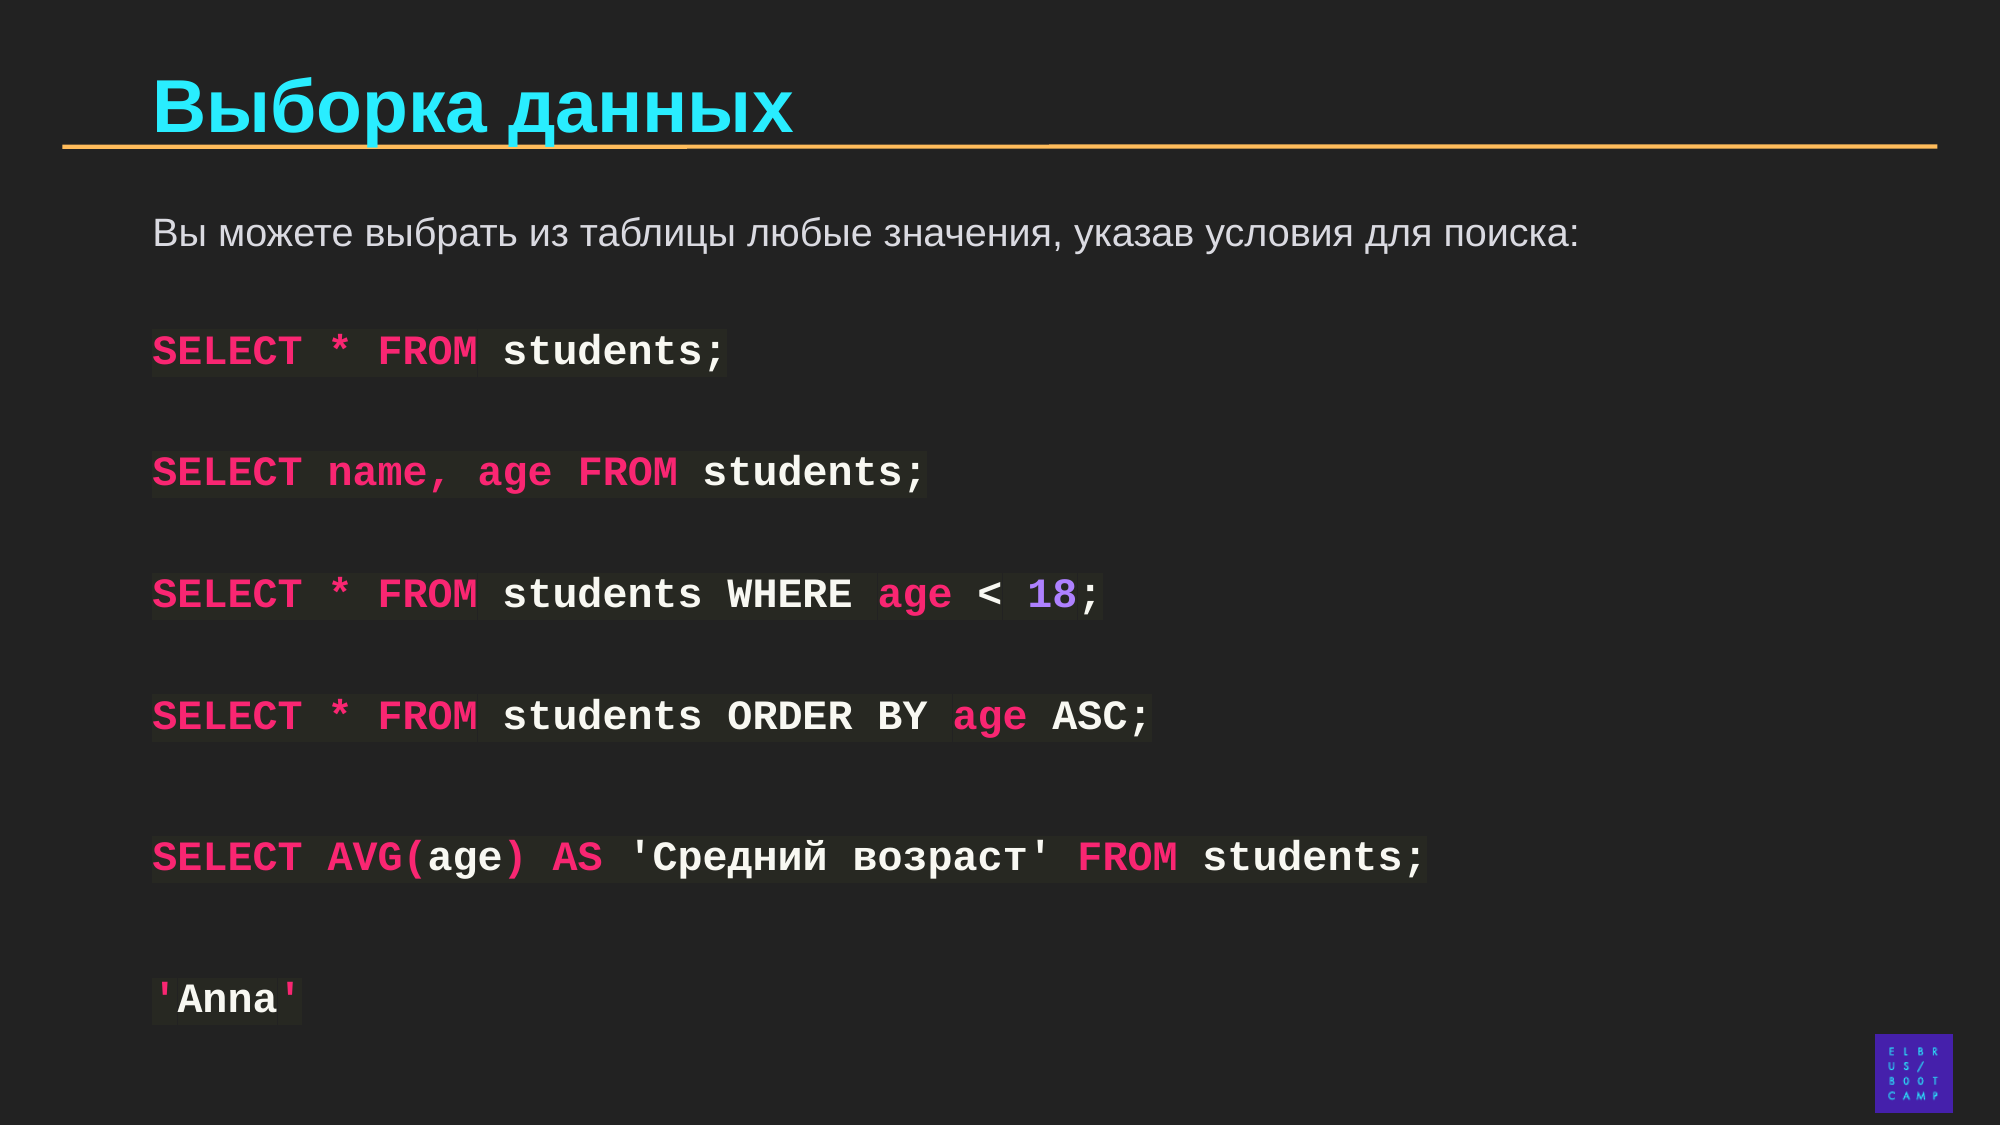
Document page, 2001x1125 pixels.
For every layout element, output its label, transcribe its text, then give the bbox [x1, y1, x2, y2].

title Выборка данных [137, 59, 1863, 156]
picture [1875, 1034, 1953, 1113]
list Вы можете выбрать из таблицы любые значения, указав условия для поиска: SELECT * FROM students; SELECT name, age FROM students; SELECT * FROM students WHERE age < 18; SELECT * FROM students ORDER BY age ASC; SELECT AVG(age) AS 'Средний возраст' FROM students; 'Anna' [137, 199, 1863, 1063]
